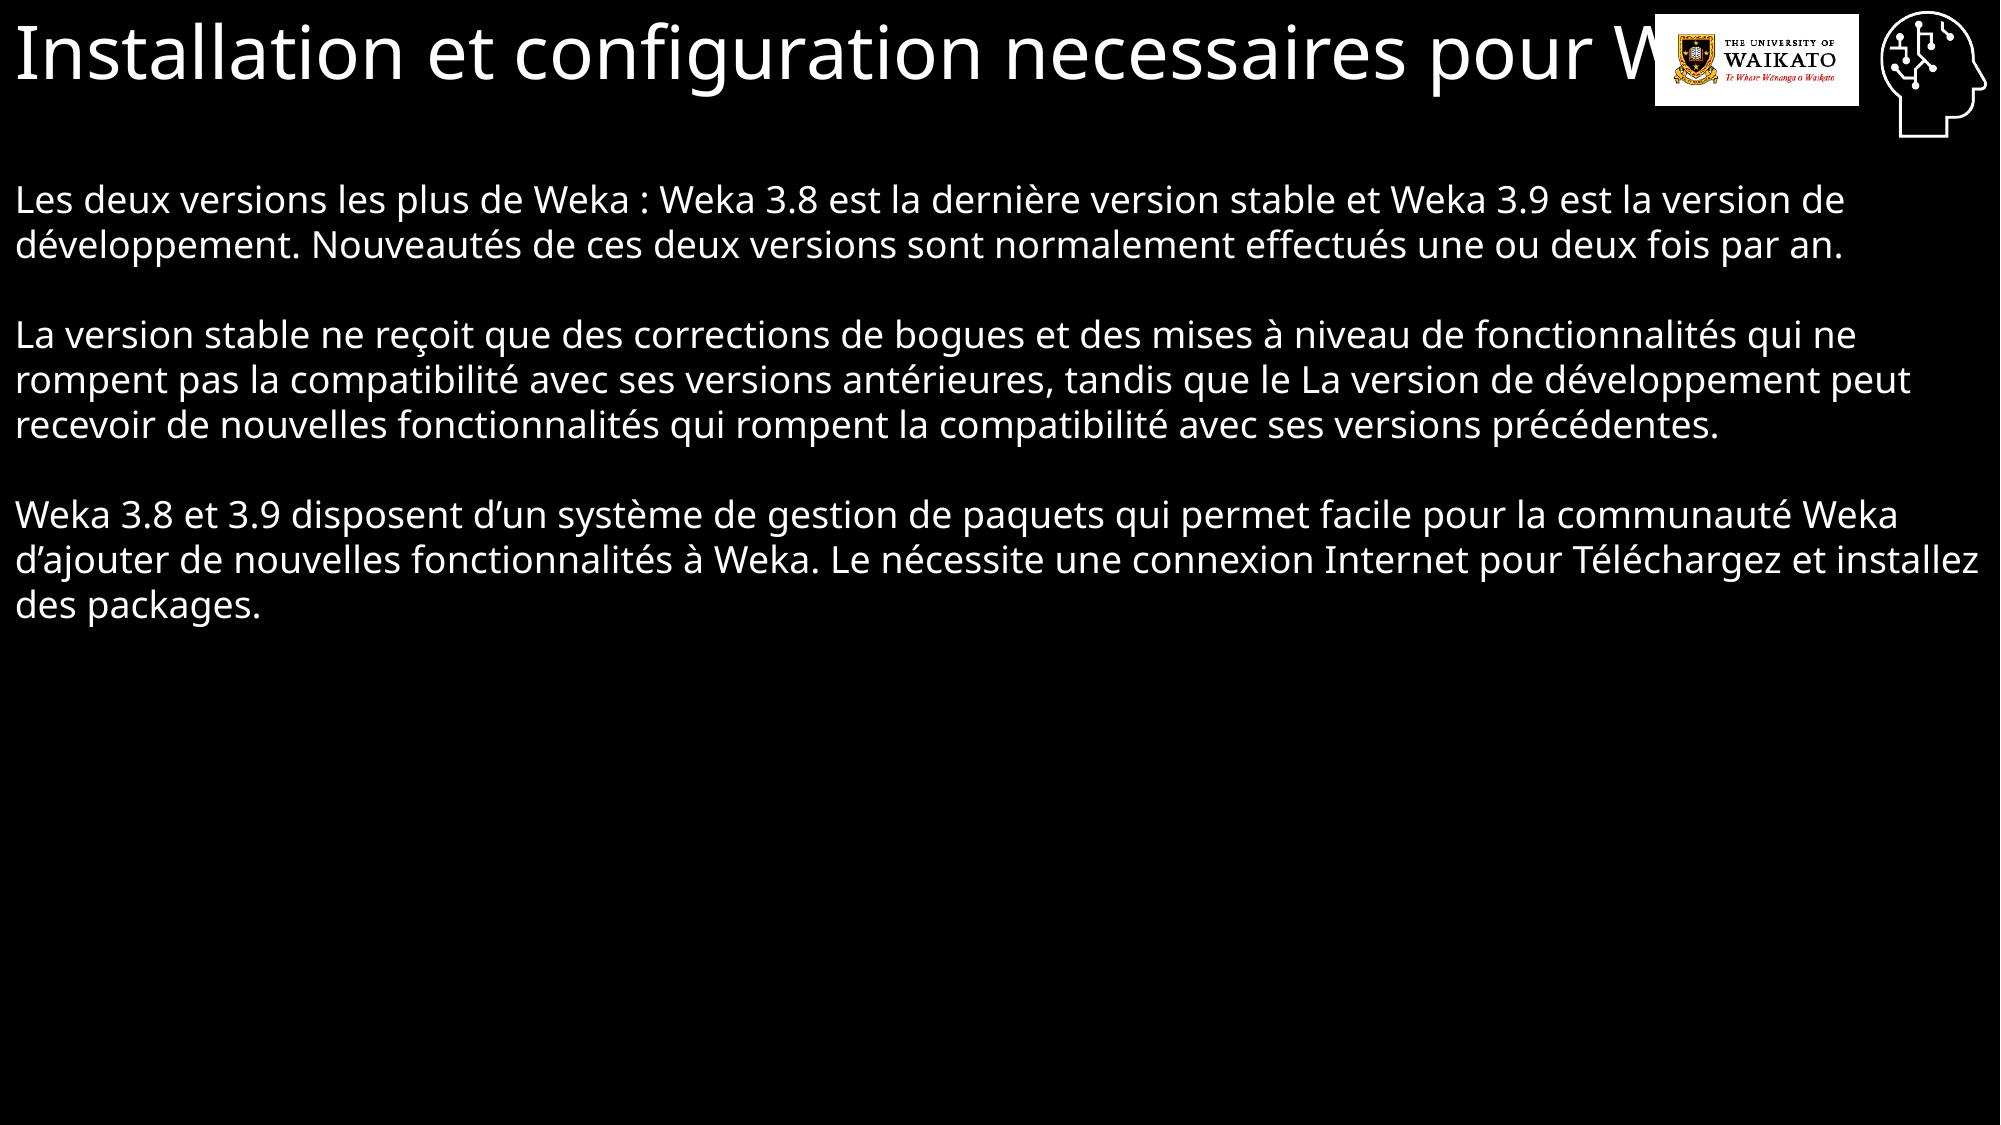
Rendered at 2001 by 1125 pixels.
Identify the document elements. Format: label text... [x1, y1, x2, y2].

title Installation et configuration necessaires pour WEKA [0, 0, 1840, 111]
text_box Les deux versions les plus de Weka : Weka 3.8 est la dernière version stable et Weka 3.9 est la version de développement. Nouveautés de ces deux versions sont normalement effectués une ou deux fois par an. La version stable ne reçoit que des corrections de bogues et des mises à niveau de fonctionnalités qui ne rompent pas la compatibilité avec ses versions antérieures, tandis que le La version de développement peut recevoir de nouvelles fonctionnalités qui rompent la compatibilité avec ses versions précédentes. Weka 3.8 et 3.9 disposent d’un système de gestion de paquets qui permet facile pour la communauté Weka d’ajouter de nouvelles fonctionnalités à Weka. Le nécessite une connexion Internet pour Téléchargez et installez des packages. [0, 168, 2000, 634]
picture [1857, 0, 2000, 151]
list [1654, 13, 1859, 107]
